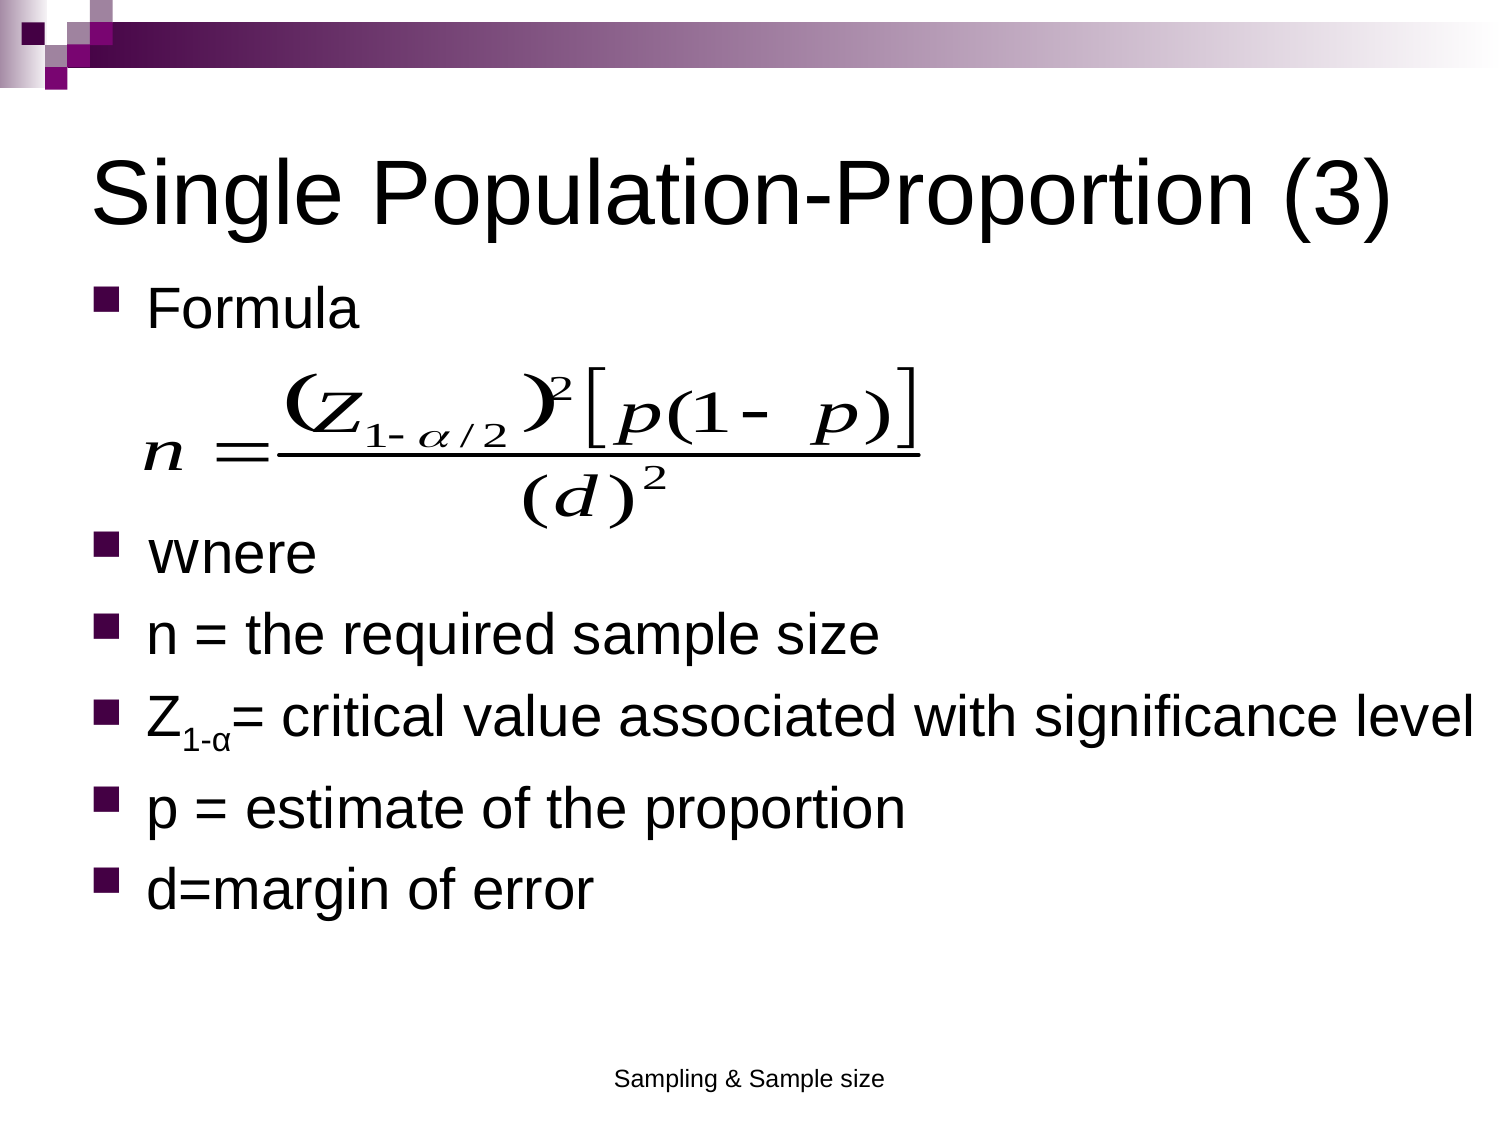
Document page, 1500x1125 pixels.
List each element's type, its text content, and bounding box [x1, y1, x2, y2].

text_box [127, 359, 935, 541]
title Single Population-Proportion (3) [74, 74, 1426, 262]
list Formula Where n = the required sample size Z1-α= critical value associated with significance level p = estimate of the proportion d=margin of error [74, 262, 1500, 1006]
footer Sampling & Sample size [512, 1024, 988, 1101]
